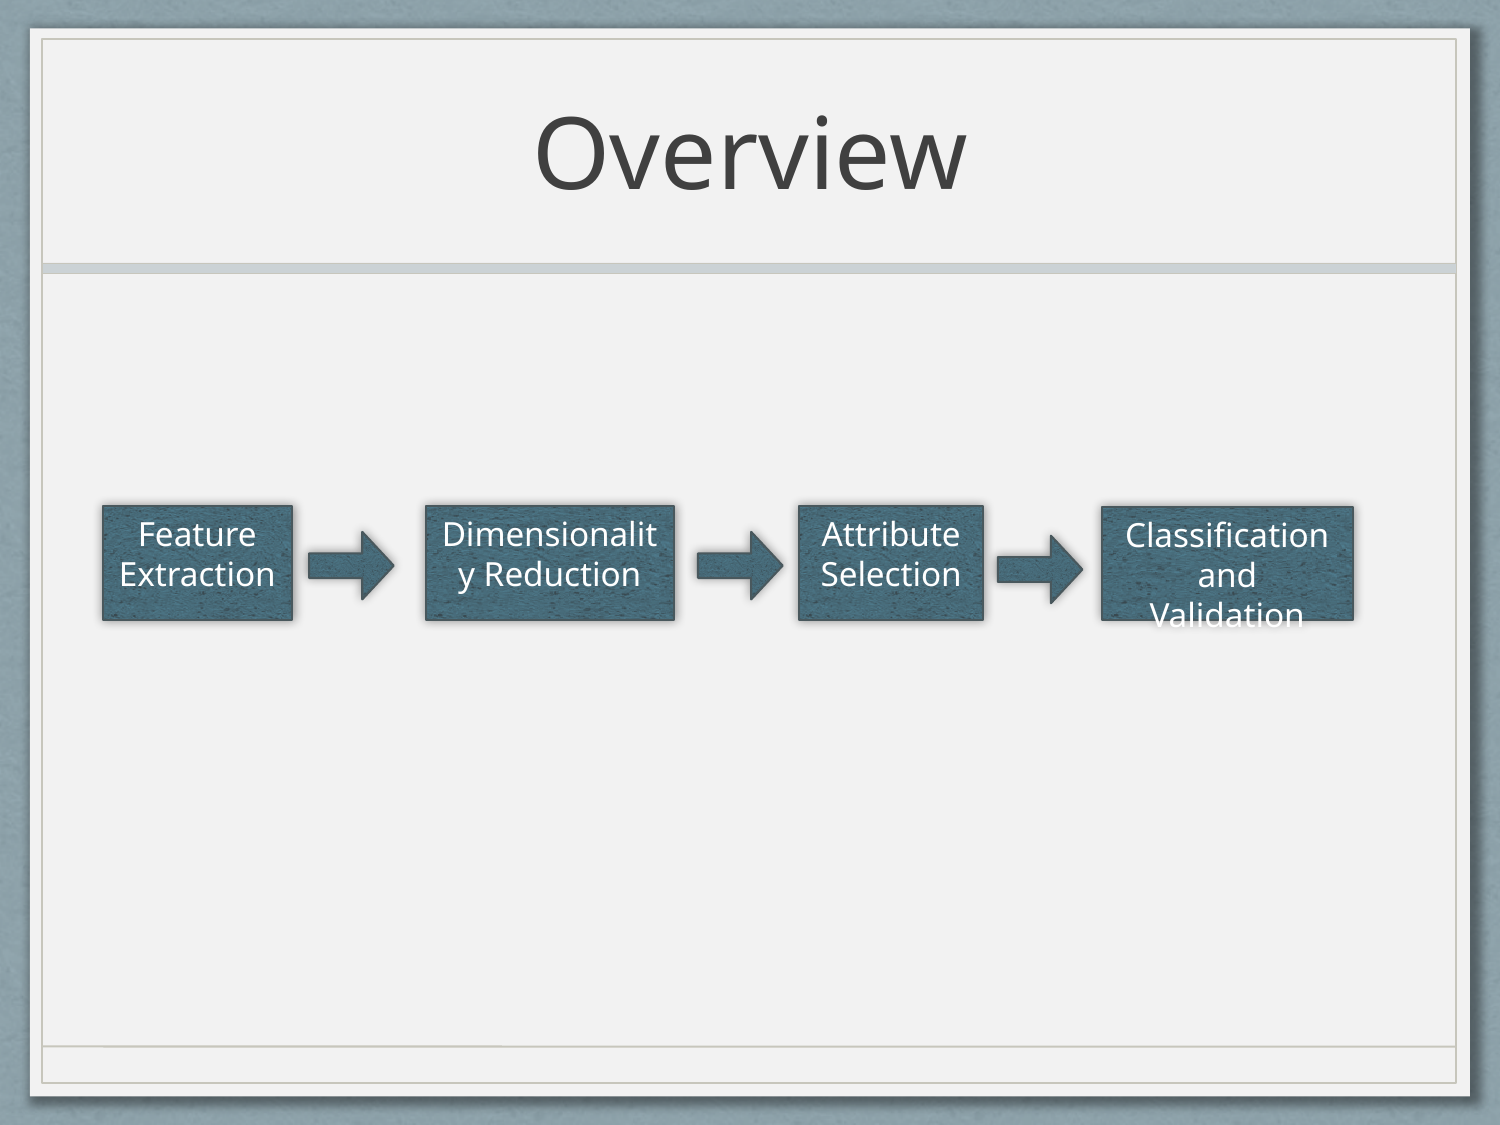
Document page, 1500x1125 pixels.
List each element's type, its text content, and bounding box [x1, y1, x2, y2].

text_box [308, 530, 395, 601]
list [147, 350, 1353, 995]
text_box Dimensionality Reduction [425, 505, 675, 621]
text_box [696, 530, 784, 601]
text_box Feature Extraction [102, 505, 293, 621]
text_box Attribute Selection [798, 505, 984, 621]
title Overview [147, 40, 1353, 260]
text_box [996, 534, 1084, 605]
text_box Classification and Validation [1101, 506, 1354, 621]
